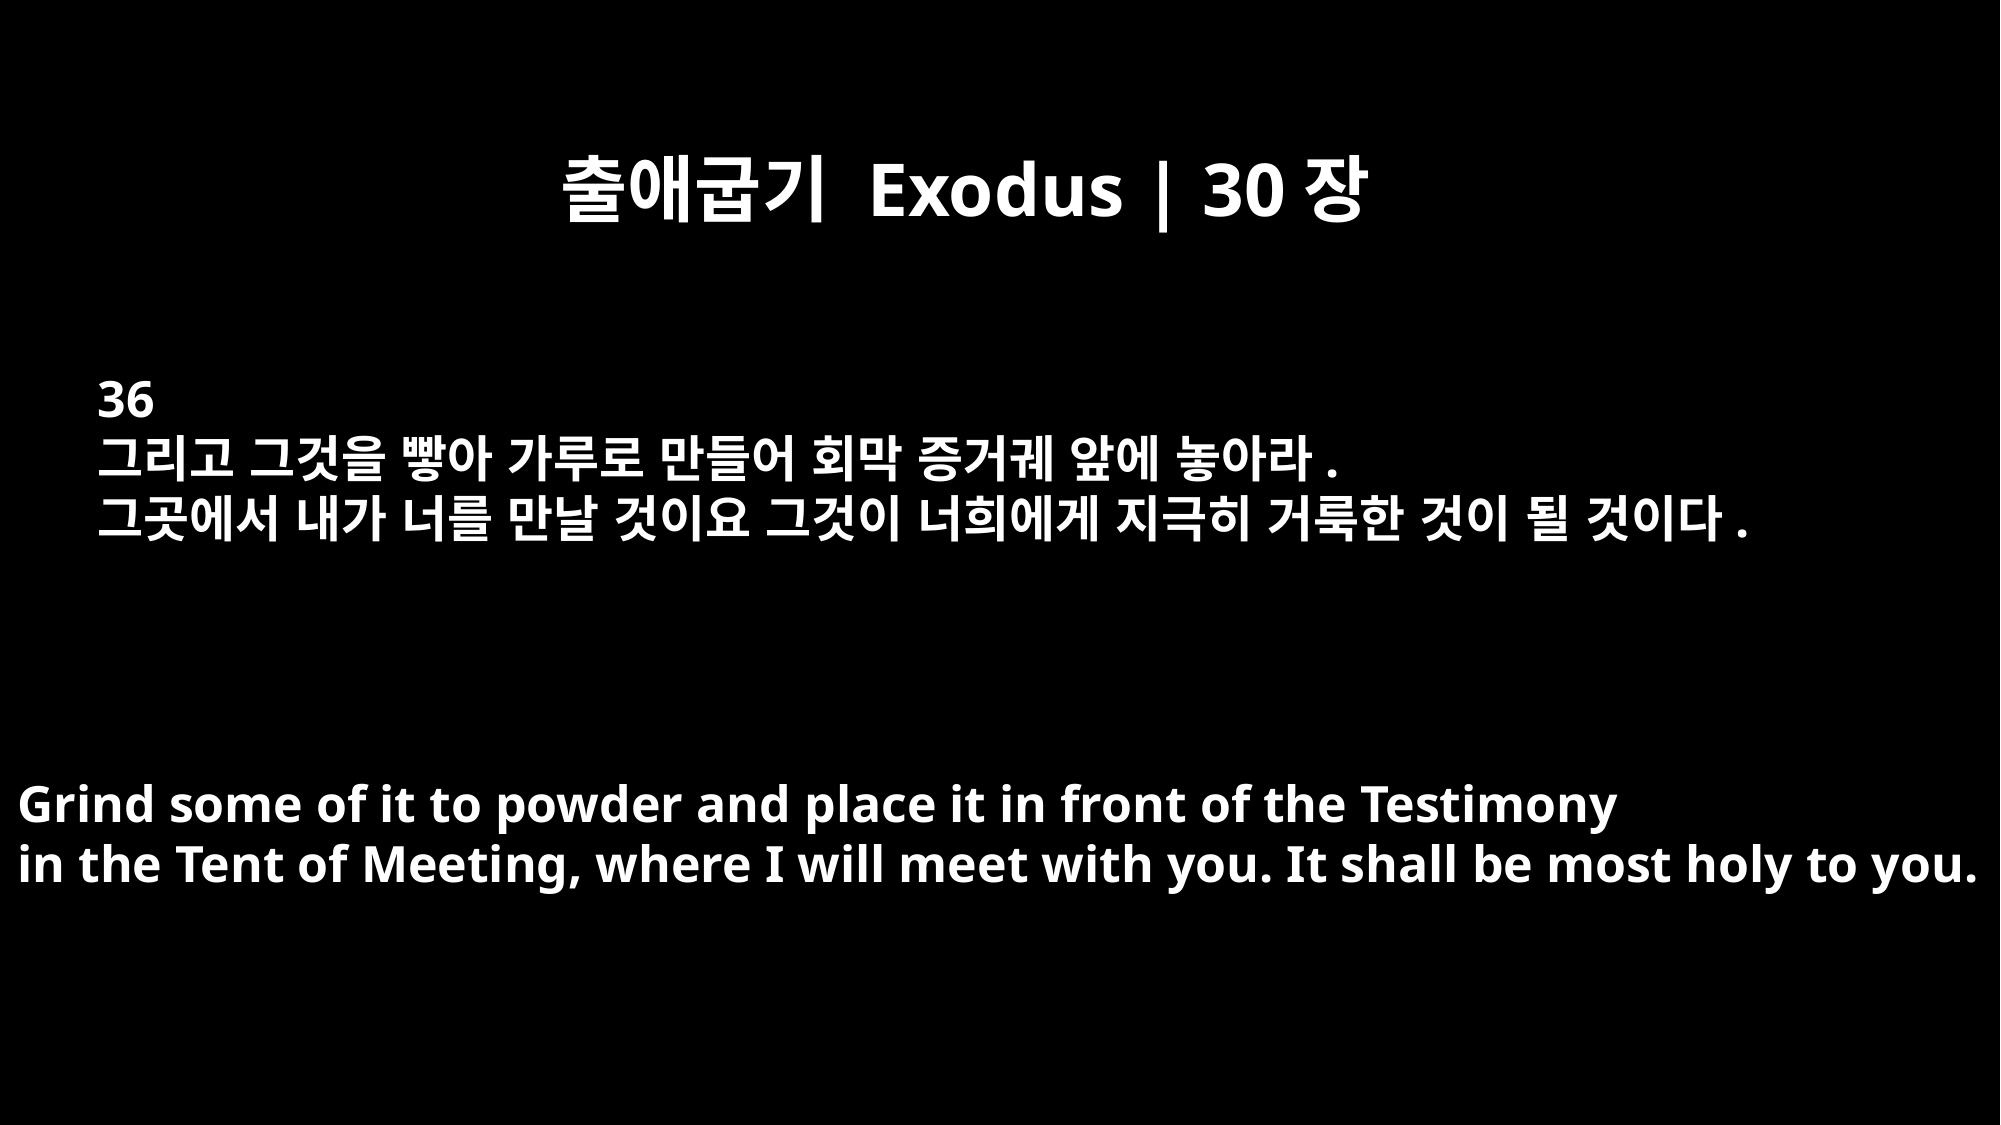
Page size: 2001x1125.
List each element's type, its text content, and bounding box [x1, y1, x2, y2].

text_box 36 그리고 그것을 빻아 가루로 만들어 회막 증거궤 앞에 놓아라. 그곳에서 내가 너를 만날 것이요 그것이 너희에게 지극히 거룩한 것이 될 것이다. [83, 359, 1766, 555]
text_box Grind some of it to powder and place it in front of the Testimony in the Tent of Meeting, where I will meet with you. It shall be most holy to you. [2, 764, 1994, 900]
text_box 출애굽기 Exodus | 30장 [545, 136, 1387, 239]
